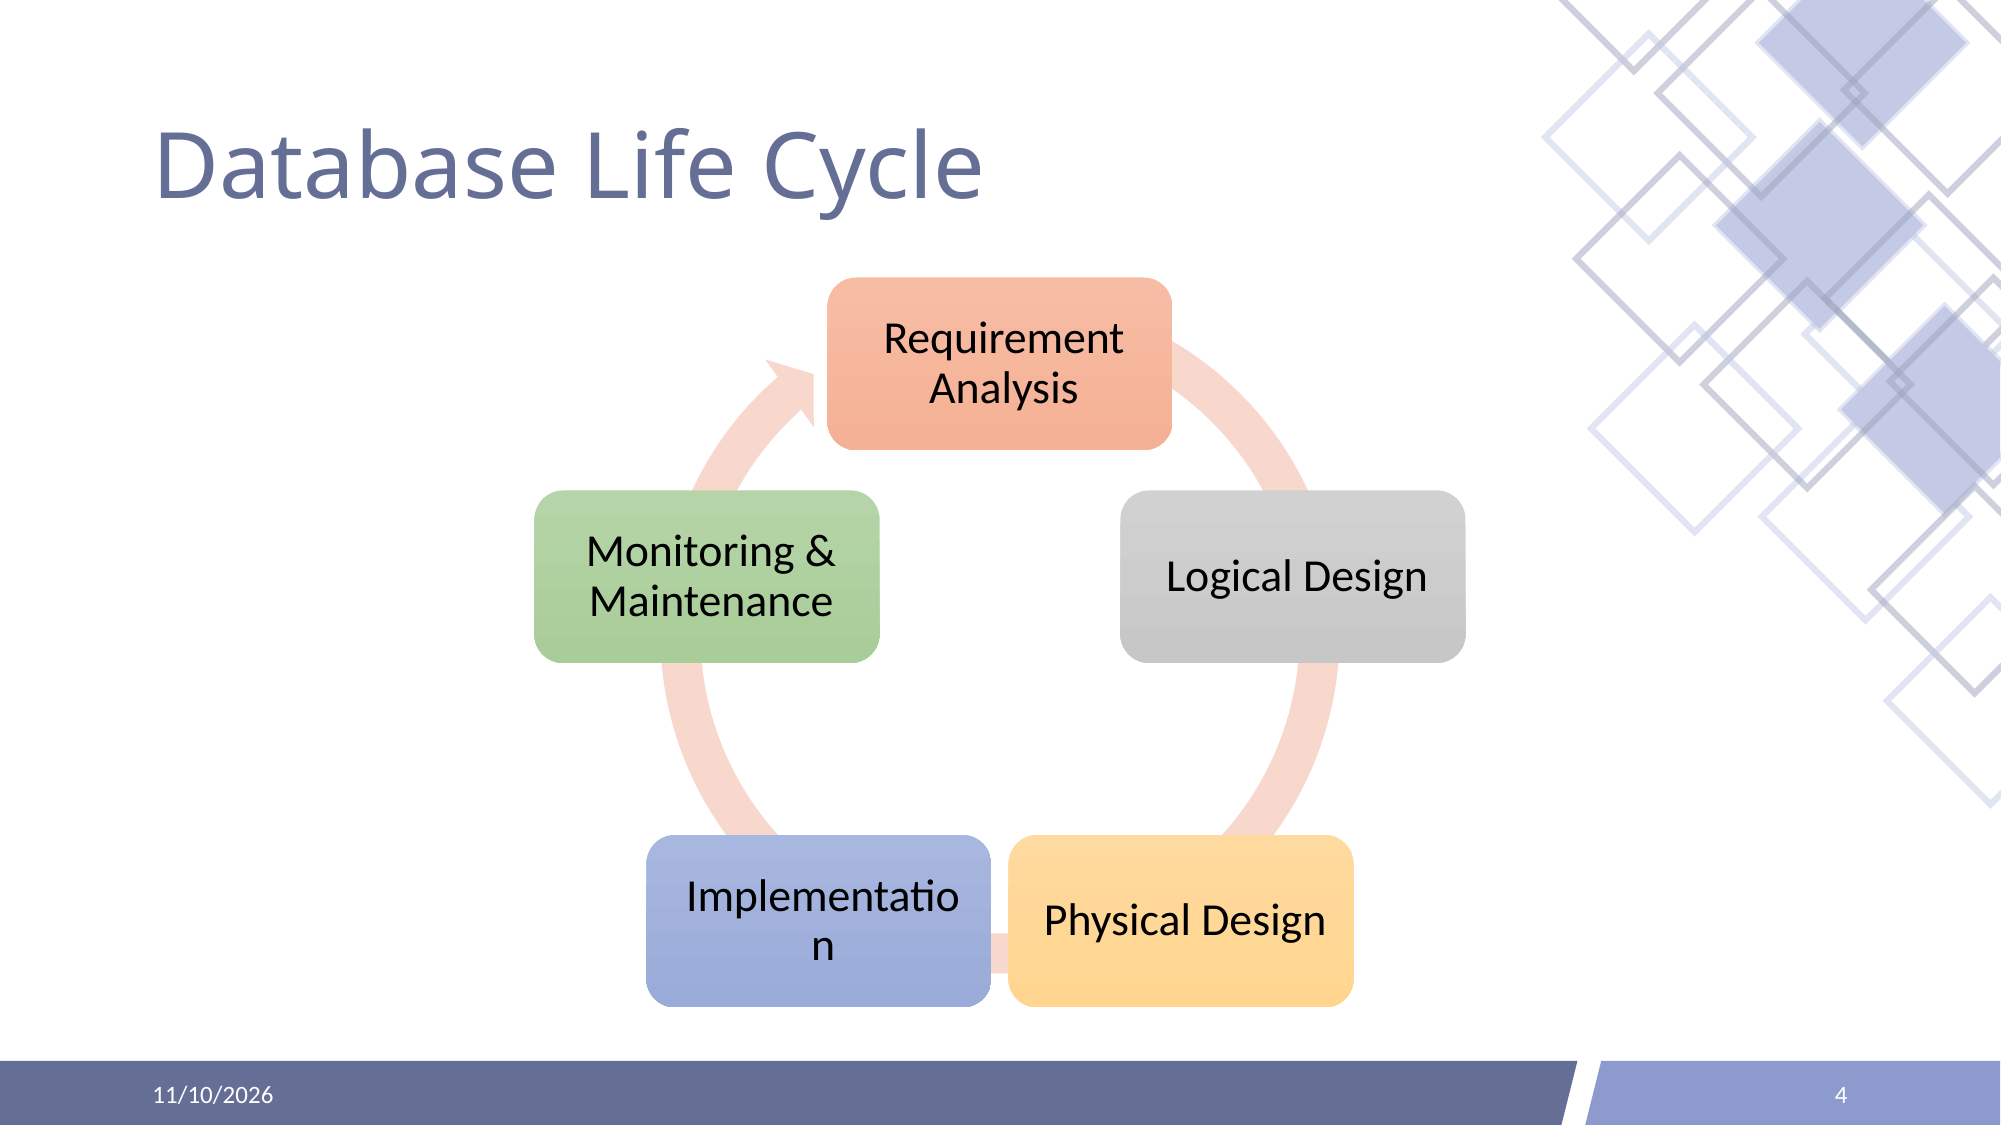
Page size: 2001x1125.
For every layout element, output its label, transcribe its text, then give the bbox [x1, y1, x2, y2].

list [87, 277, 1913, 1008]
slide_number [137, 1064, 588, 1124]
slide_number 4 [1412, 1064, 1863, 1124]
title Database Life Cycle [137, 59, 1863, 277]
